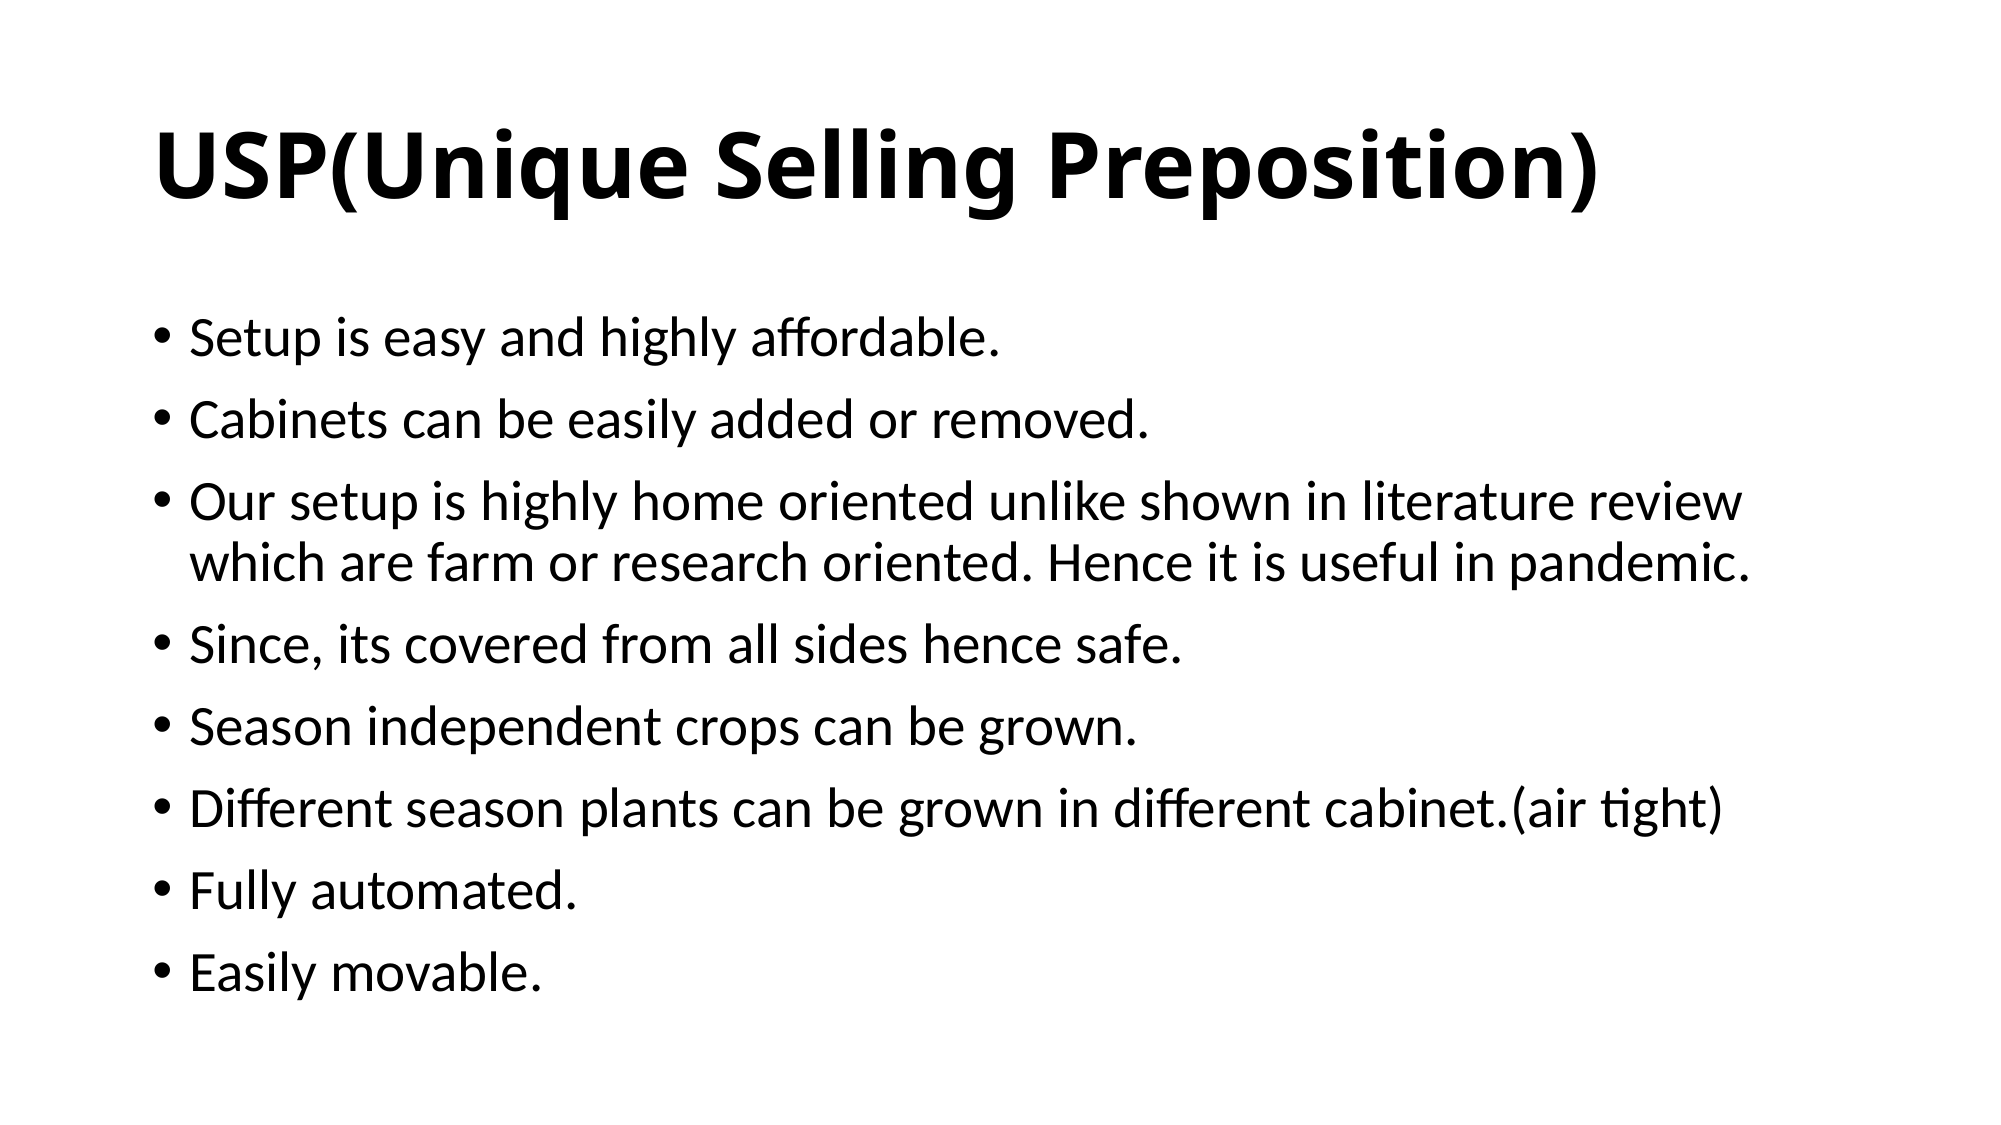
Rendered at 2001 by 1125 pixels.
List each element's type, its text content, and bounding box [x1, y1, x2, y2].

title USP(Unique Selling Preposition) [137, 59, 1863, 278]
list Setup is easy and highly affordable. Cabinets can be easily added or removed. Our setup is highly home oriented unlike shown in literature review which are farm or research oriented. Hence it is useful in pandemic. Since, its covered from all sides hence safe. Season independent crops can be grown. Different season plants can be grown in different cabinet.(air tight) Fully automated. Easily movable. [137, 299, 1863, 1014]
